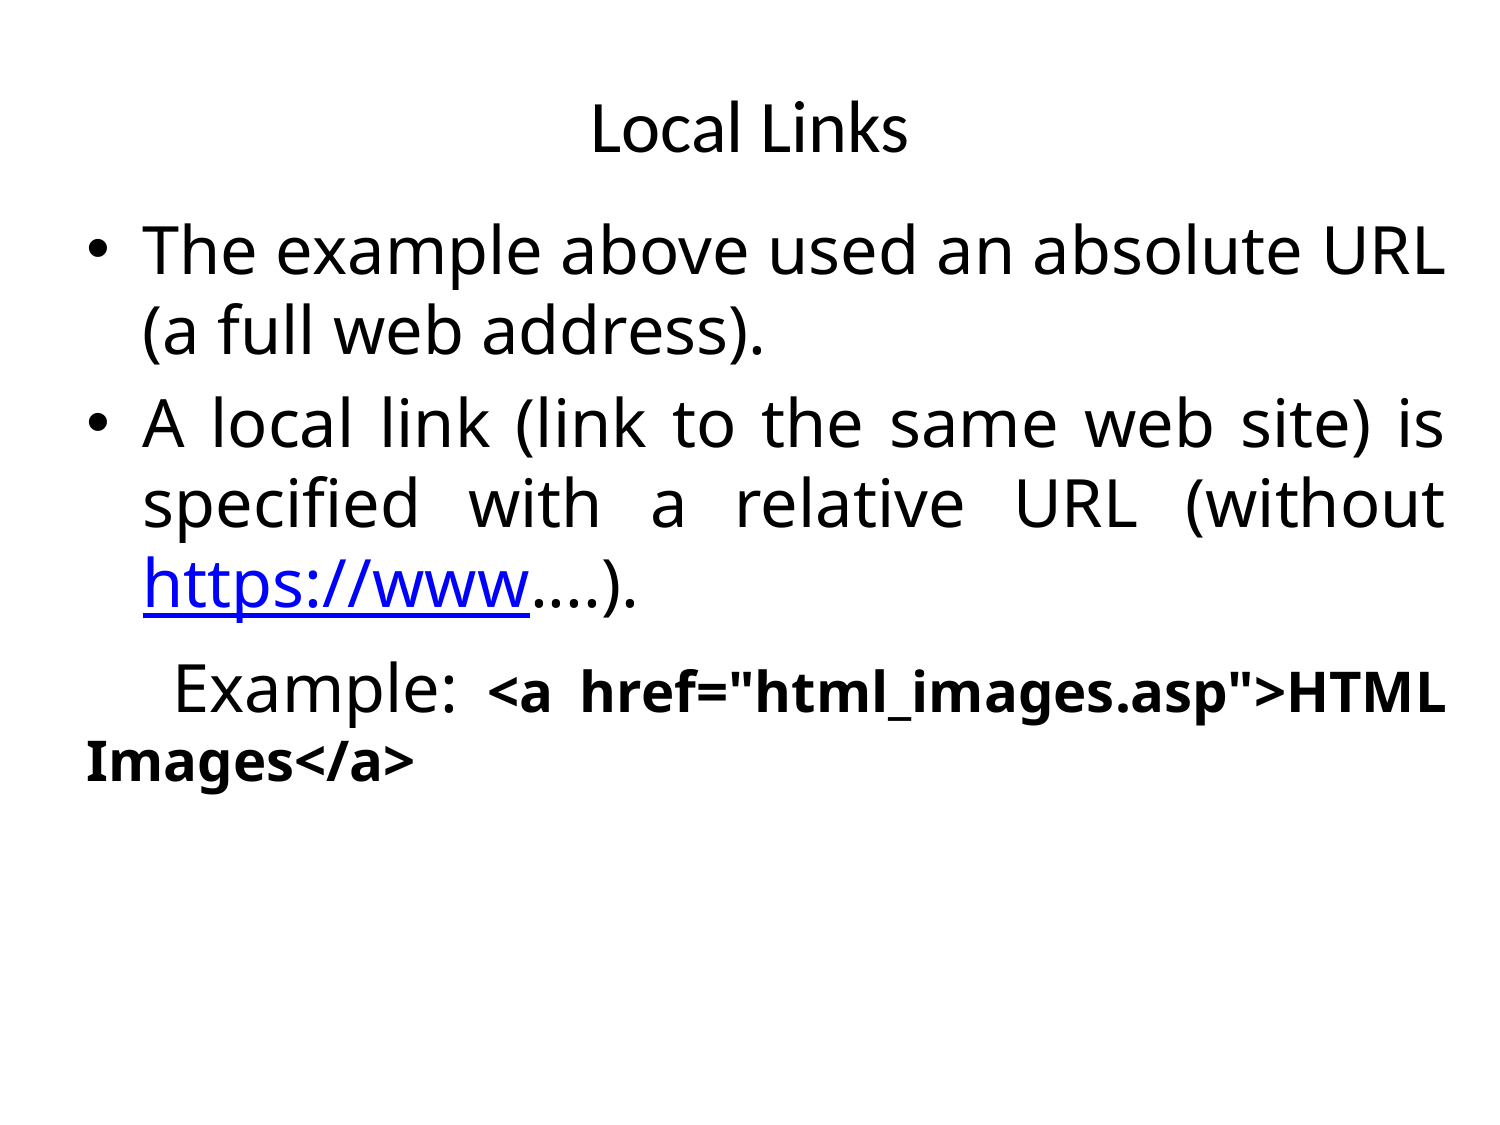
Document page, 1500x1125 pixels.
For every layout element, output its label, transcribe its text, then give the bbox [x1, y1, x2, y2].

list The example above used an absolute URL (a full web address). A local link (link to the same web site) is specified with a relative URL (without https://www....). Example: <a href="html_images.asp">HTML Images</a> [71, 200, 1463, 1075]
title Local Links [75, 70, 1425, 175]
